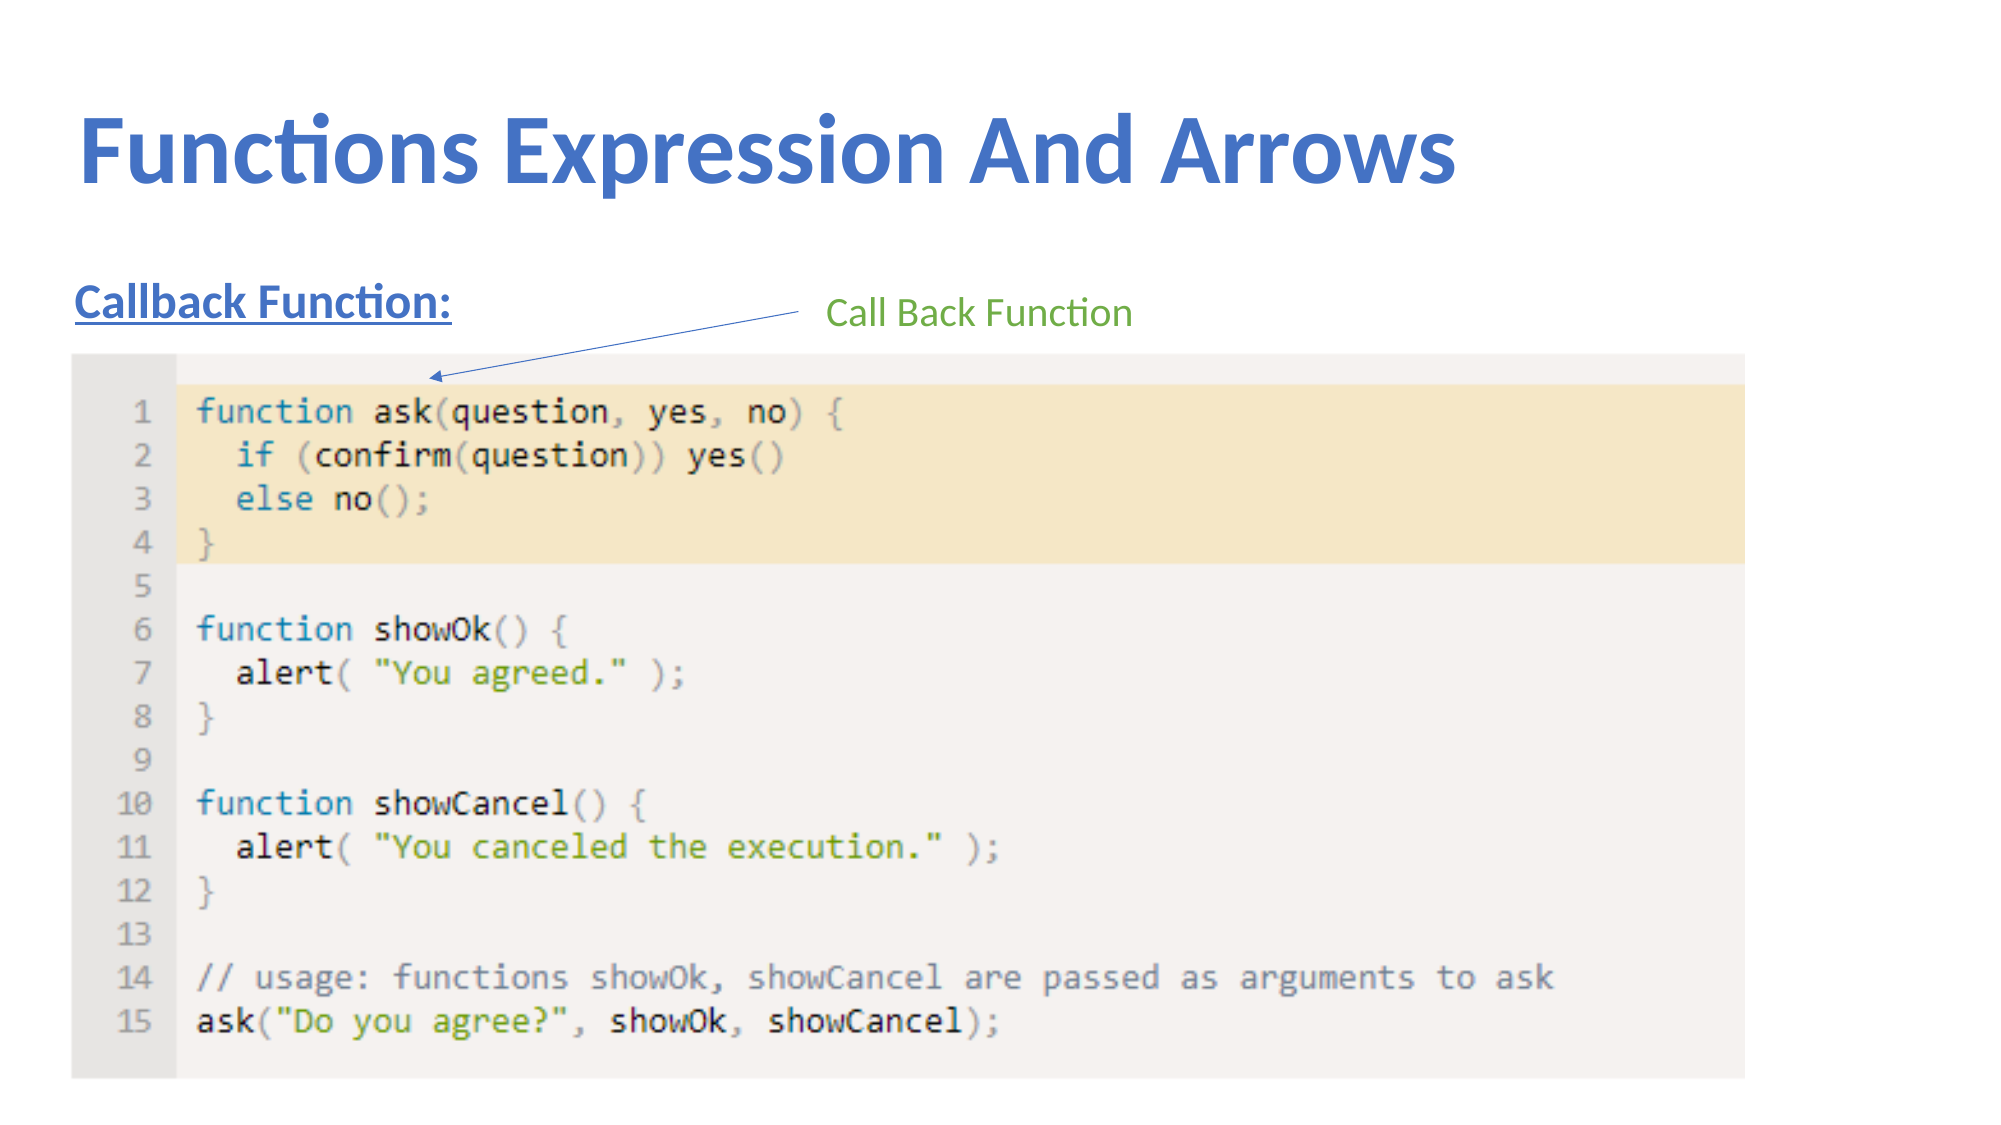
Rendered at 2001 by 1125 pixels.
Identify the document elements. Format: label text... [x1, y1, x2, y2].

text_box Functions Expression And Arrows [64, 76, 1475, 211]
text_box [429, 311, 799, 379]
text_box Callback Function: [59, 260, 468, 329]
text_box Call Back Function [811, 277, 1149, 329]
picture [57, 329, 1745, 1092]
